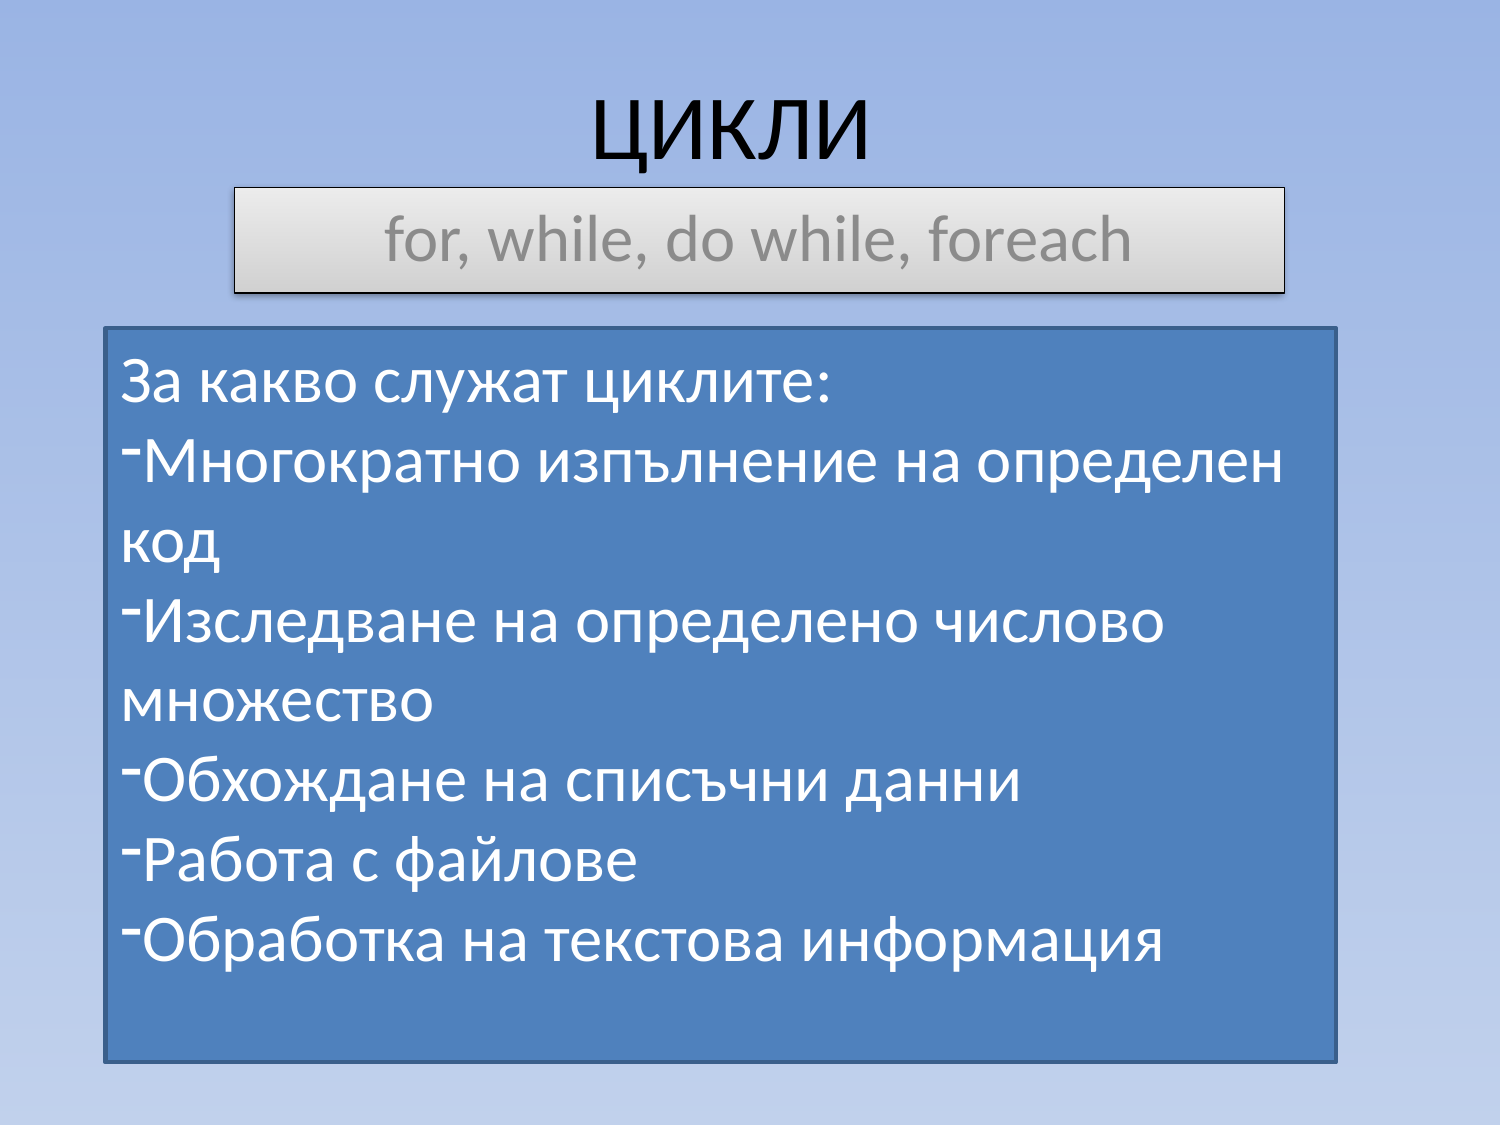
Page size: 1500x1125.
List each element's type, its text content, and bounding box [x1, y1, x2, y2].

title ЦИКЛИ [93, 58, 1369, 188]
subtitle for, while, do while, foreach [234, 187, 1285, 294]
text_box За какво служат циклите: Многократно изпълнение на определен код Изследване на определено числово множество Обхождане на списъчни данни Работа с файлове Обработка на текстова информация [103, 326, 1338, 1064]
